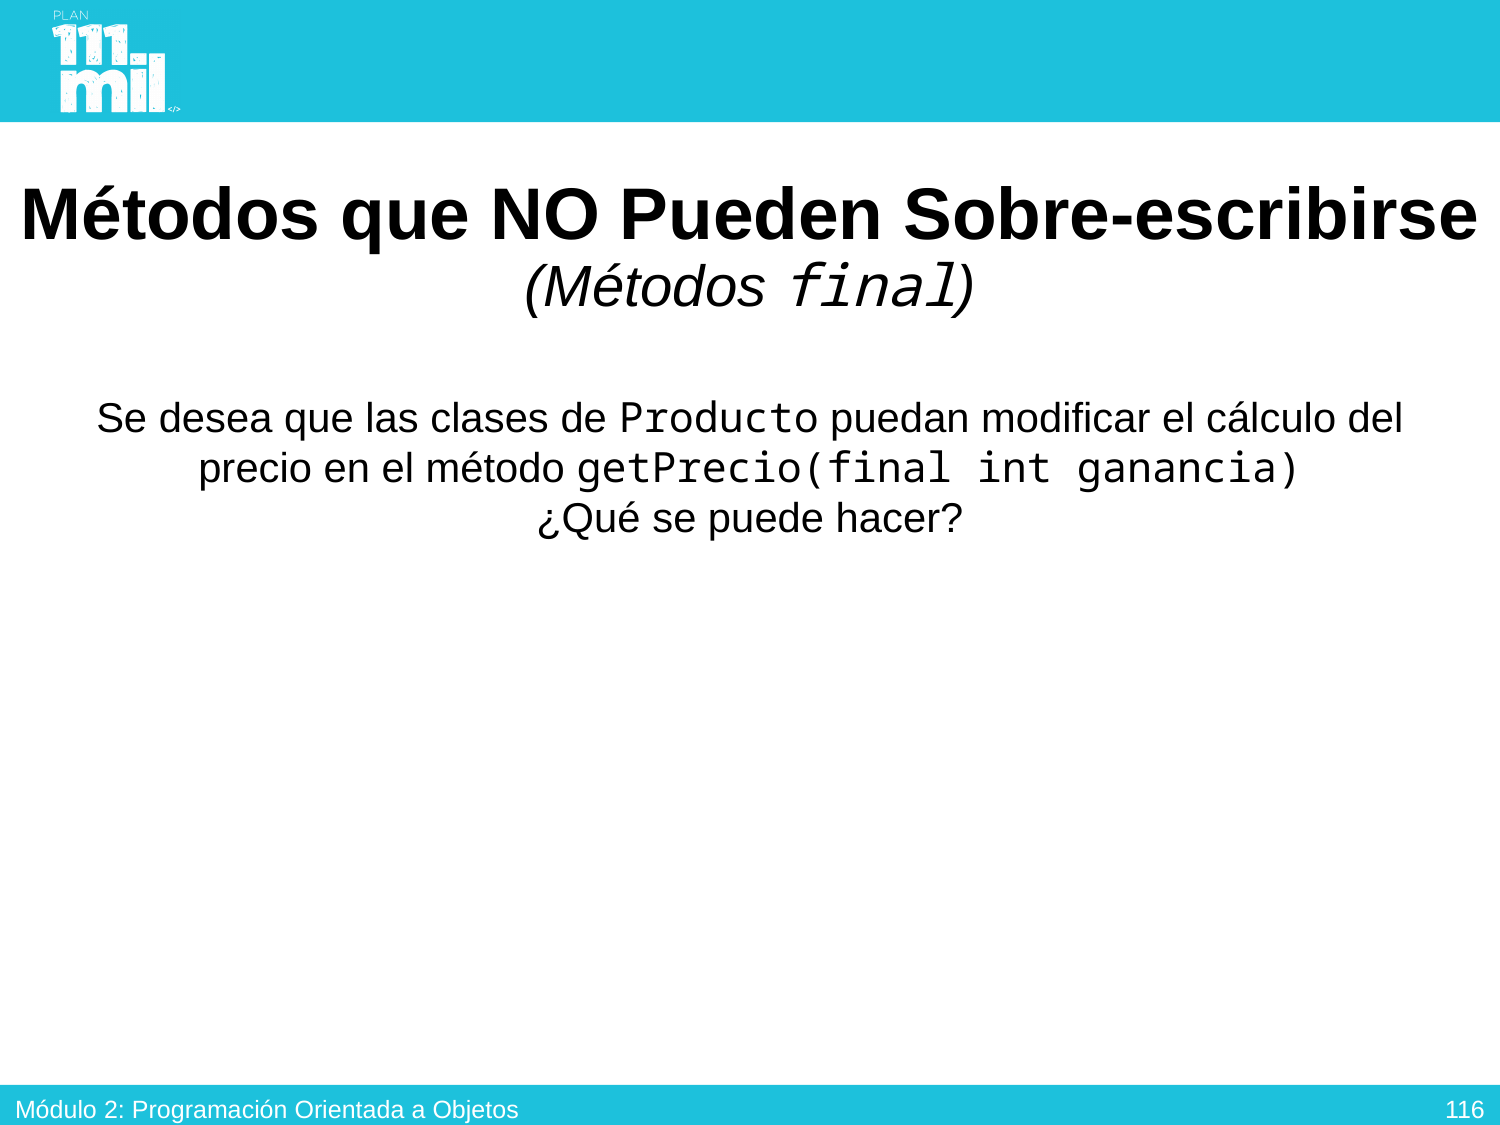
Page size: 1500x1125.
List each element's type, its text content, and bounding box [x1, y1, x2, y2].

title Métodos que NO Pueden Sobre-escribirse (Métodos final) [0, 147, 1500, 348]
slide_number 115 [1162, 1078, 1500, 1125]
footer Módulo 2: Programación Orientada a Objetos [0, 1078, 579, 1125]
text_box Se desea que las clases de Producto puedan modificar el cálculo del precio en el método getPrecio(final int ganancia) ¿Qué se puede hacer? [63, 383, 1437, 550]
picture [50, 9, 181, 113]
